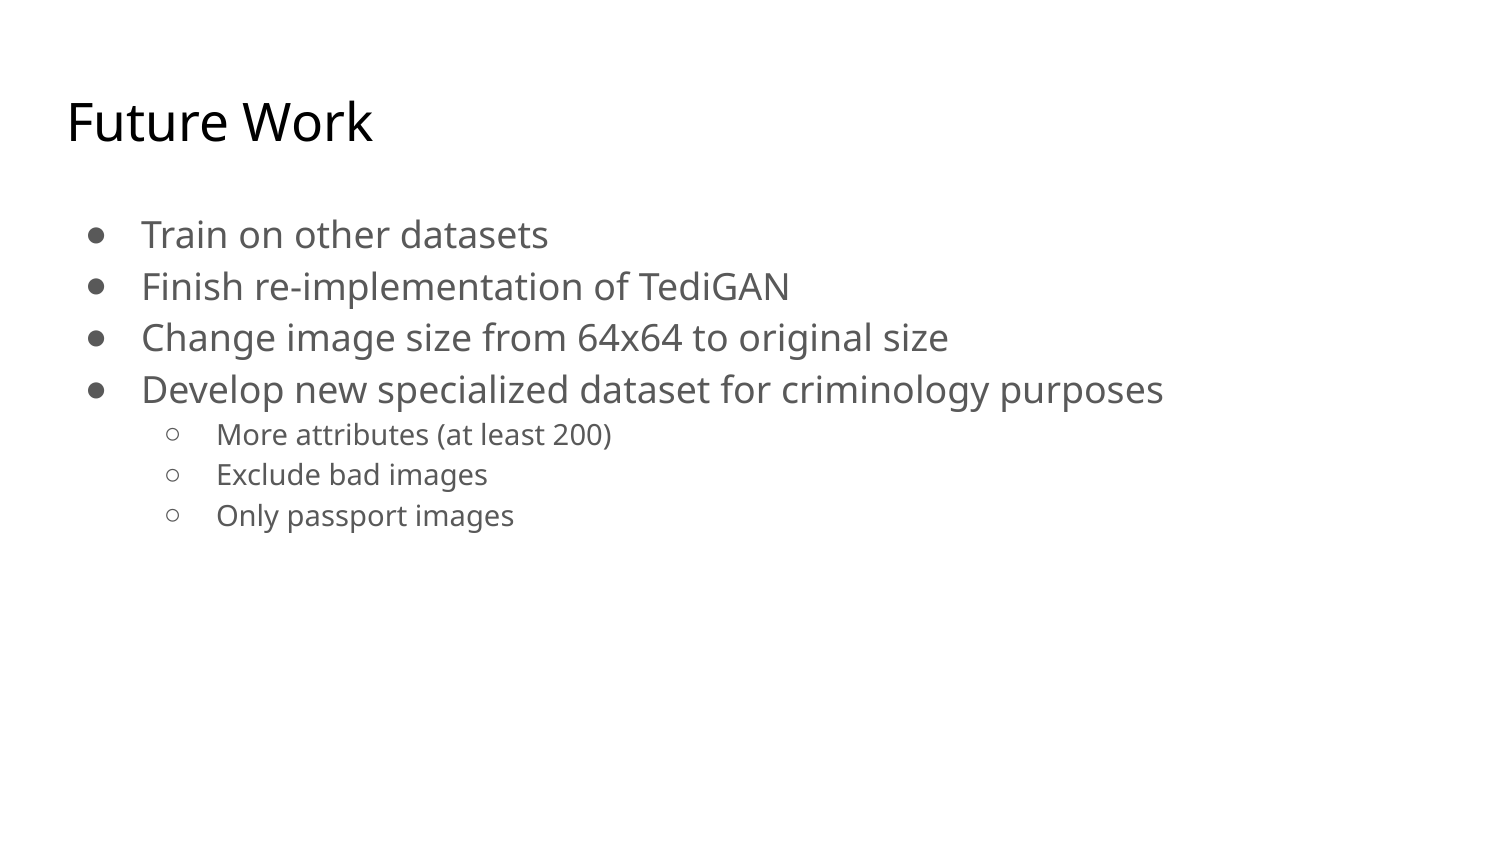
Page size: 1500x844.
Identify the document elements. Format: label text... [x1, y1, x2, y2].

title Future Work [51, 72, 1449, 167]
list Train on other datasets Finish re-implementation of TediGAN Change image size from 64x64 to original size Develop new specialized dataset for criminology purposes More attributes (at least 200) Exclude bad images Only passport images [51, 189, 1449, 750]
